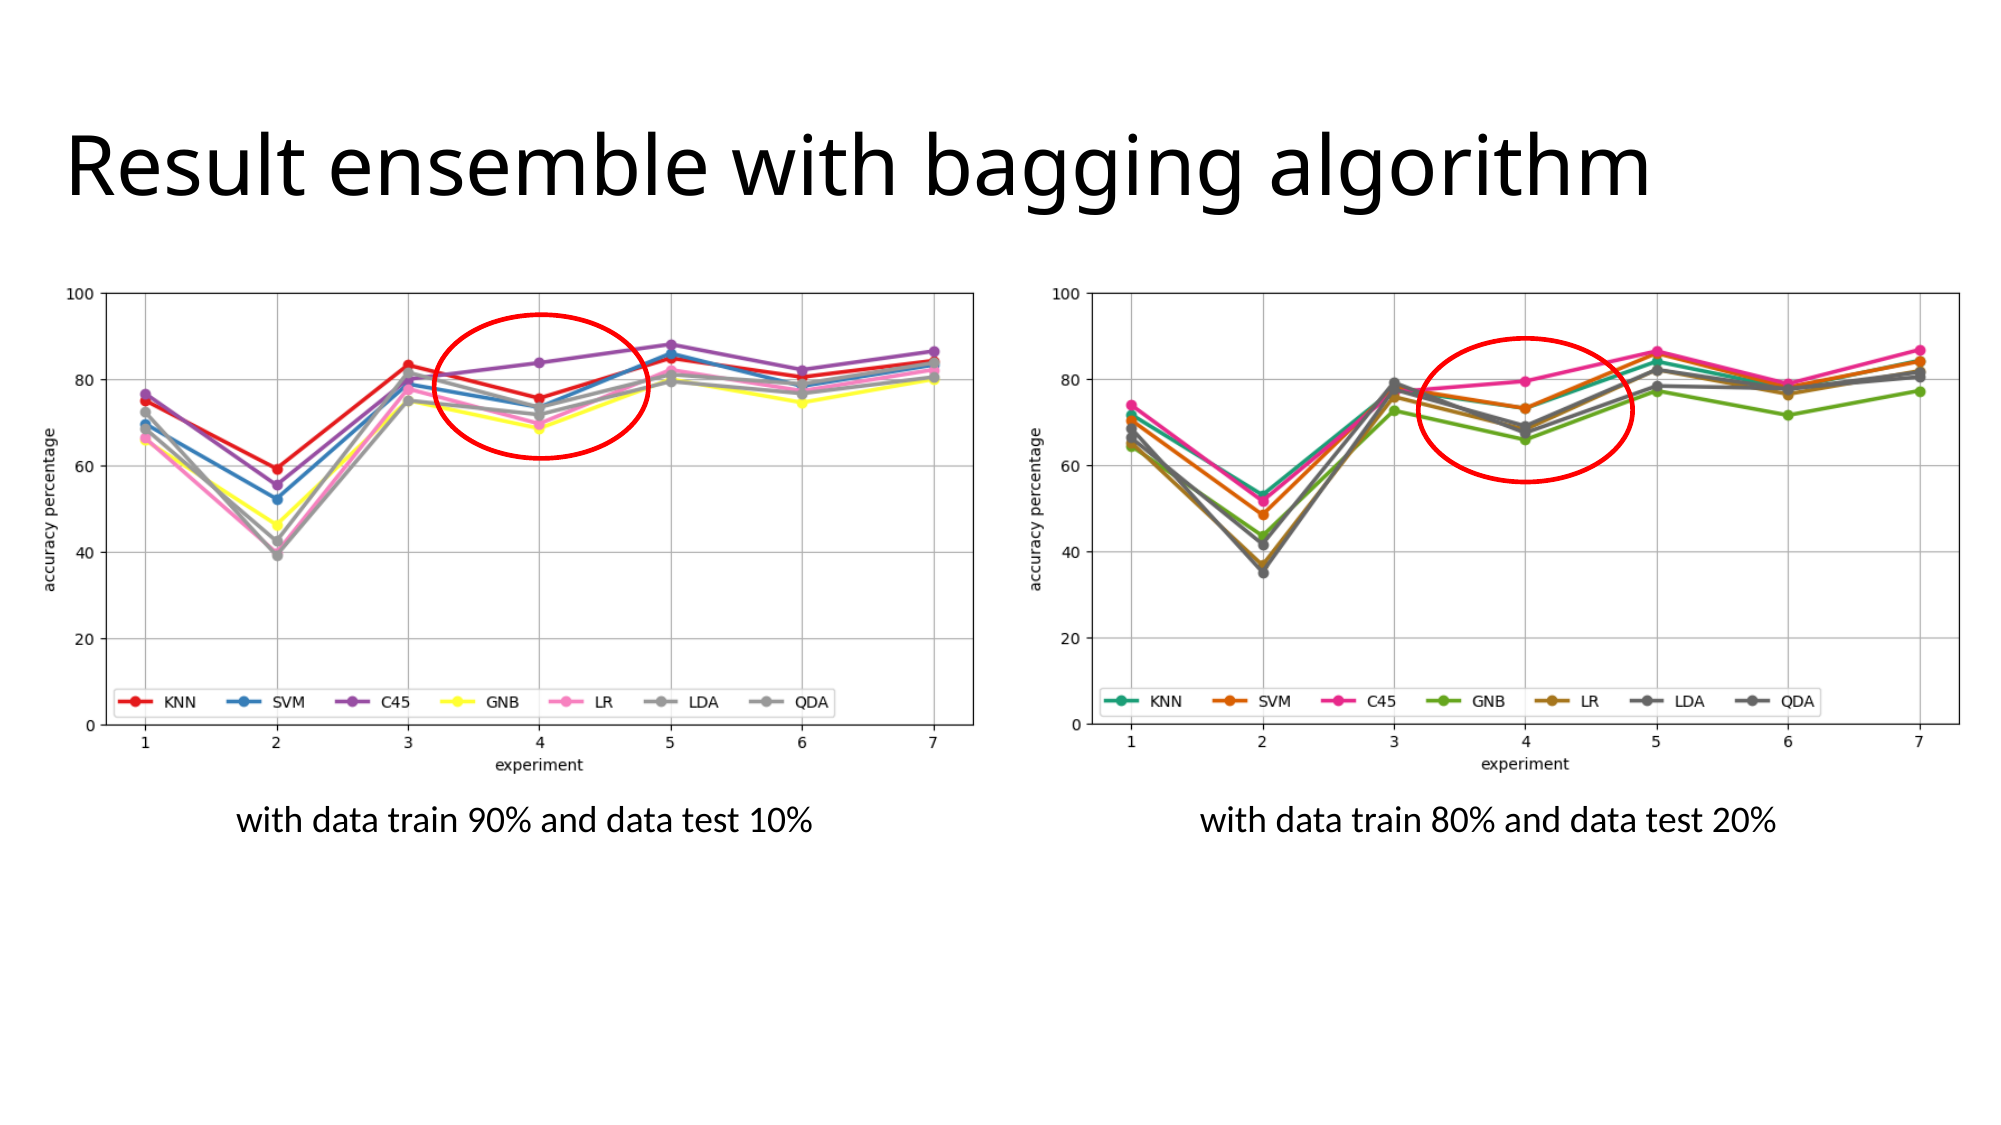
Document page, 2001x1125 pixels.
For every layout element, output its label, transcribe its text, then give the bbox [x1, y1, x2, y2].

title Result ensemble with bagging algorithm [49, 59, 1968, 278]
text_box with data train 80% and data test 20% [1185, 787, 1800, 848]
picture [32, 276, 983, 784]
text_box with data train 90% and data test 10% [221, 787, 829, 848]
picture [1018, 276, 1969, 783]
